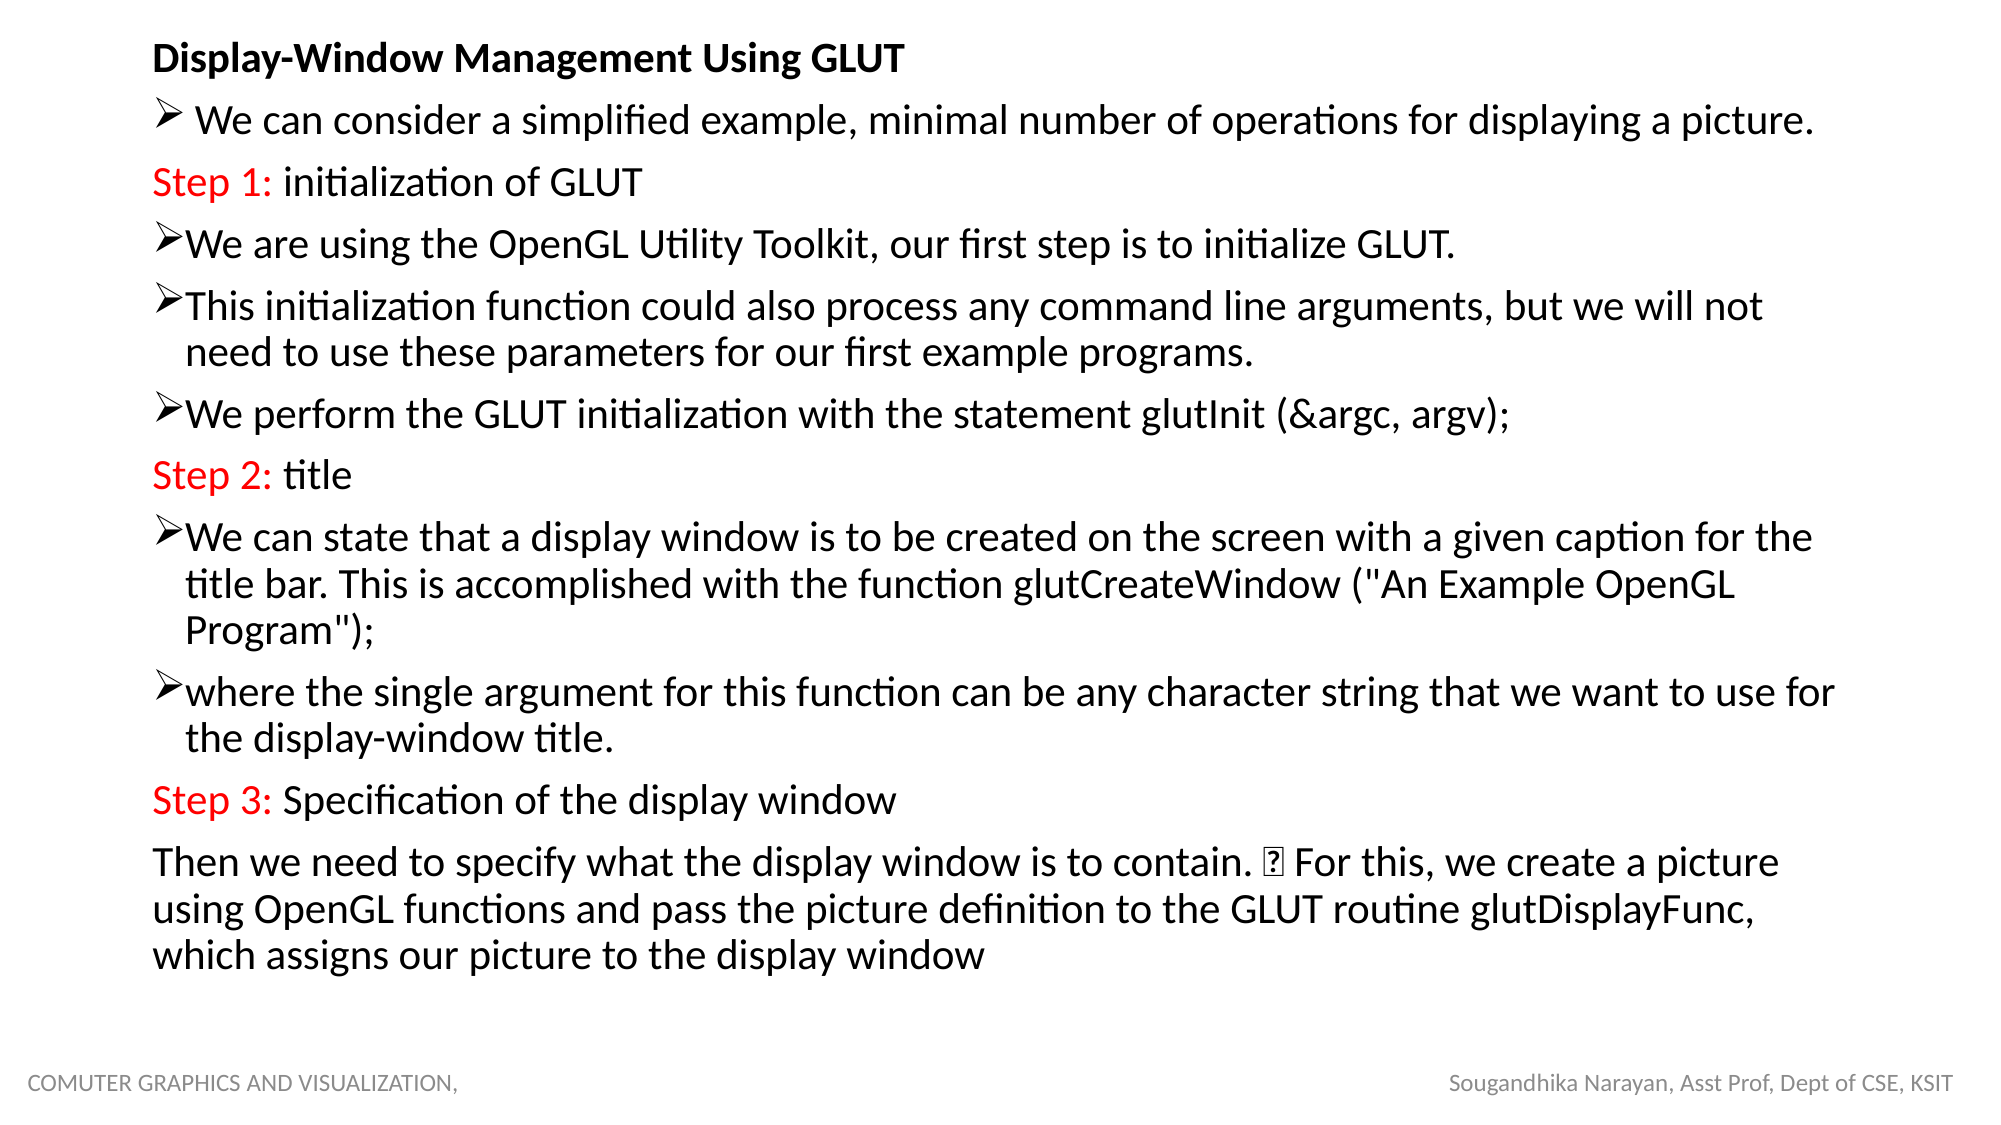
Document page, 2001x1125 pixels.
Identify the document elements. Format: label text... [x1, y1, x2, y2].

list Display-Window Management Using GLUT We can consider a simplified example, minimal number of operations for displaying a picture. Step 1: initialization of GLUT We are using the OpenGL Utility Toolkit, our first step is to initialize GLUT. This initialization function could also process any command line arguments, but we will not need to use these parameters for our first example programs. We perform the GLUT initialization with the statement glutInit (&argc, argv); Step 2: title We can state that a display window is to be created on the screen with a given caption for the title bar. This is accomplished with the function glutCreateWindow ("An Example OpenGL Program"); where the single argument for this function can be any character string that we want to use for the display-window title. Step 3: Specification of the display window Then we need to specify what the display window is to contain.  For this, we create a picture using OpenGL functions and pass the picture definition to the GLUT routine glutDisplayFunc, which assigns our picture to the display window [137, 28, 1863, 1044]
footer COMUTER GRAPHICS AND VISUALIZATION, Sougandhika Narayan, Asst Prof, Dept of CSE, KSIT [10, 1065, 1988, 1097]
